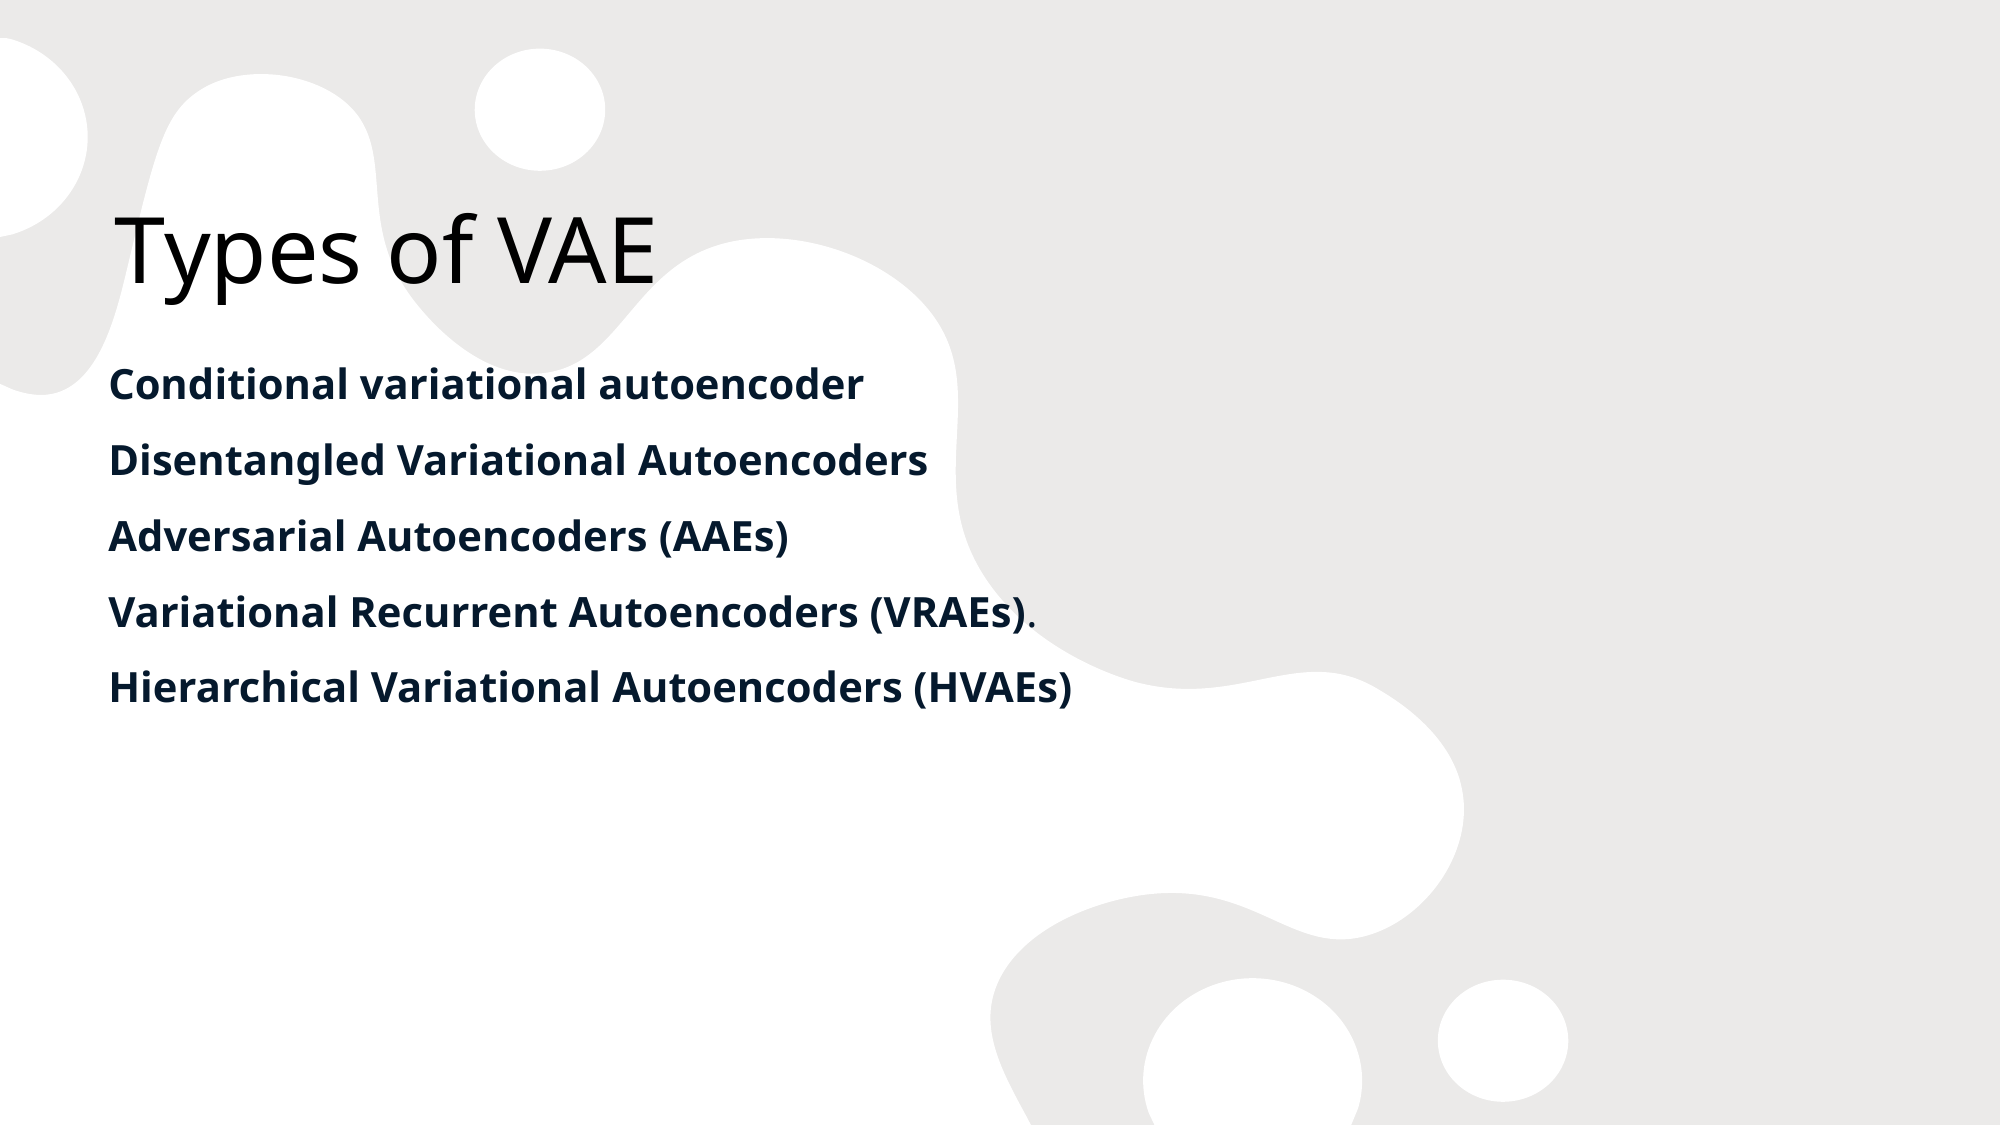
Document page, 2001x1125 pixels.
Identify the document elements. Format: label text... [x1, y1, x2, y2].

list Conditional variational autoencoder Disentangled Variational Autoencoders Adversarial Autoencoders (AAEs) Variational Recurrent Autoencoders (VRAEs). Hierarchical Variational Autoencoders (HVAEs) [93, 345, 1894, 1008]
title Types of VAE [99, 91, 1900, 309]
